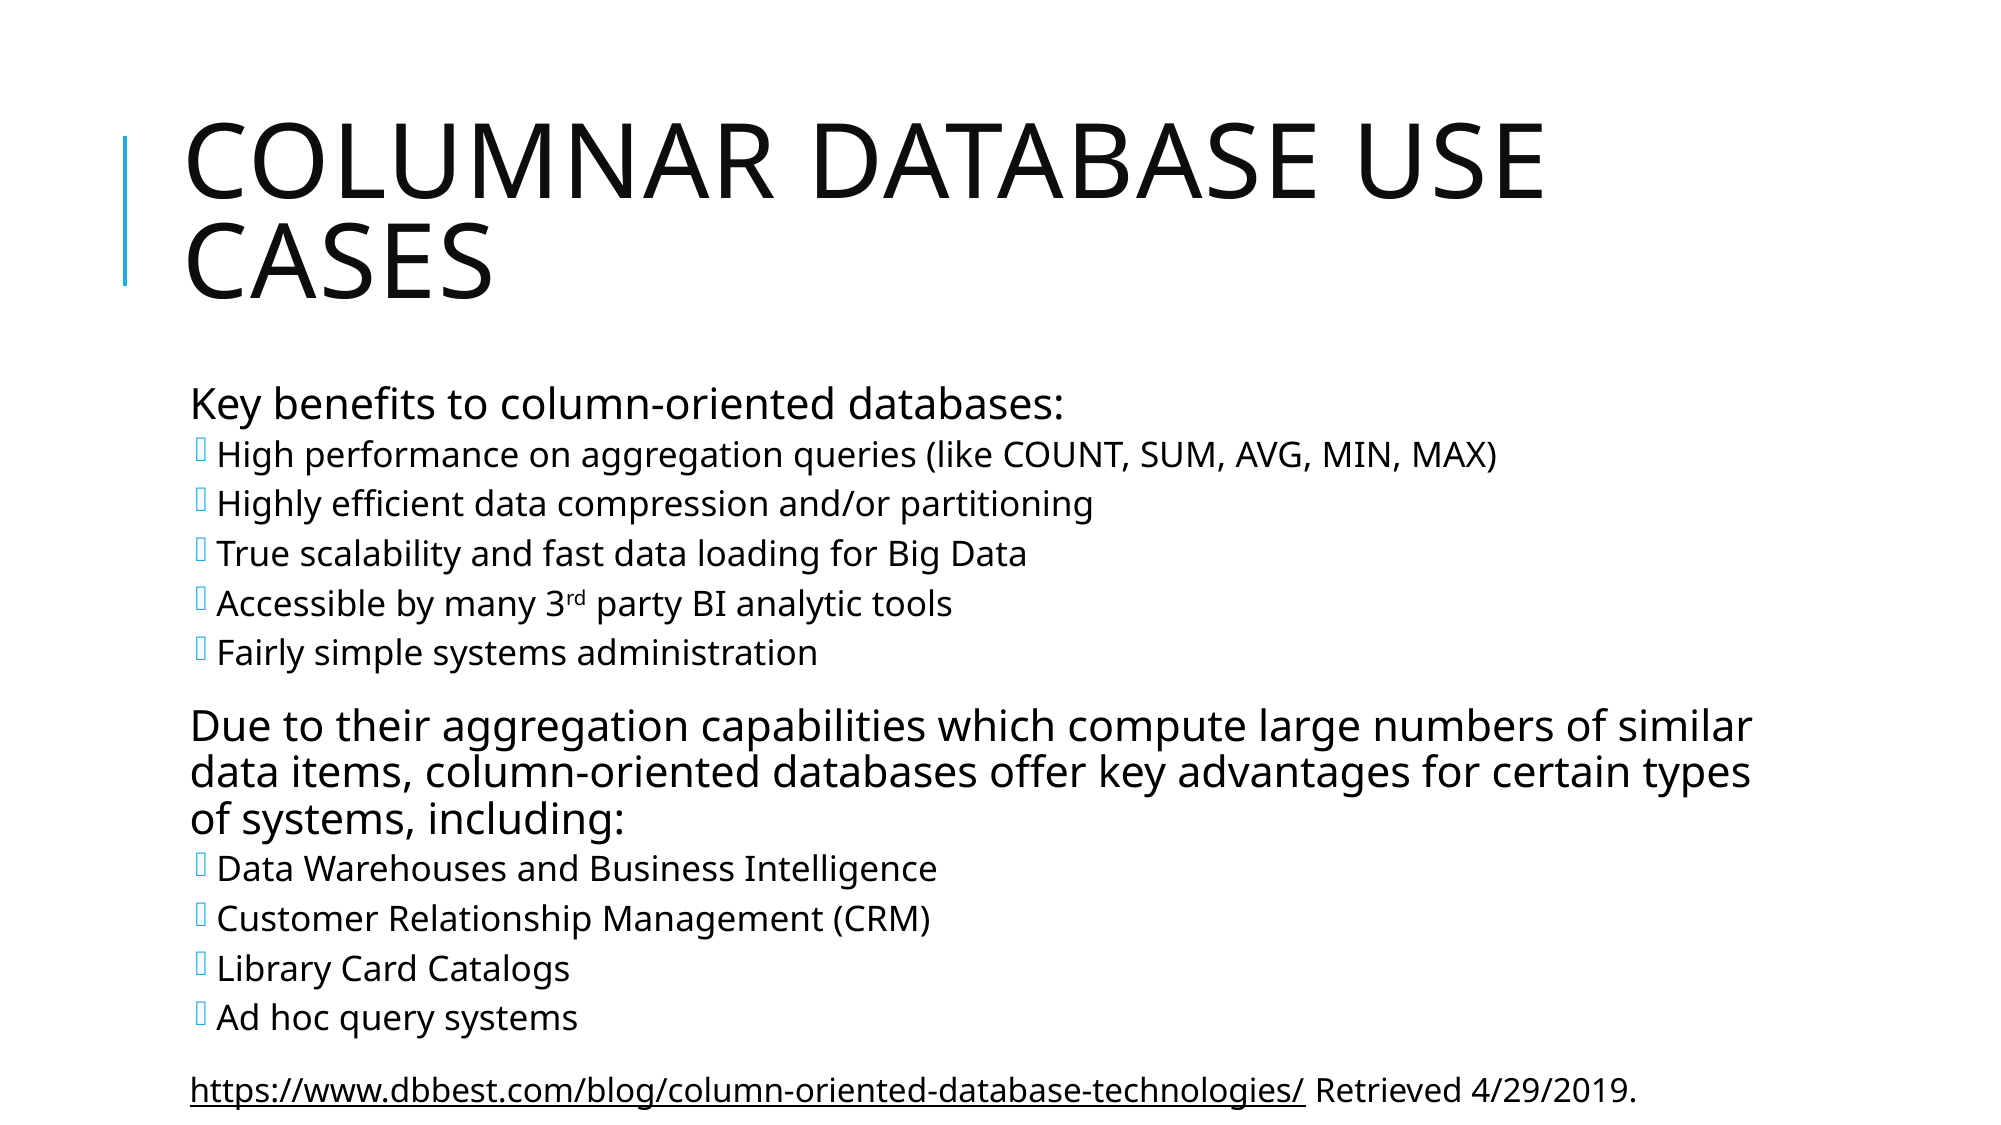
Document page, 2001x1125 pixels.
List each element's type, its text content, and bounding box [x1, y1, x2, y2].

list Key benefits to column-oriented databases: High performance on aggregation queries (like COUNT, SUM, AVG, MIN, MAX) Highly efficient data compression and/or partitioning True scalability and fast data loading for Big Data Accessible by many 3rd party BI analytic tools Fairly simple systems administration Due to their aggregation capabilities which compute large numbers of similar data items, column-oriented databases offer key advantages for certain types of systems, including: Data Warehouses and Business Intelligence Customer Relationship Management (CRM) Library Card Catalogs Ad hoc query systems https://www.dbbest.com/blog/column-oriented-database-technologies/ Retrieved 4/29/2019. [168, 375, 1763, 1125]
title Columnar Database Use cases [168, 96, 1763, 342]
